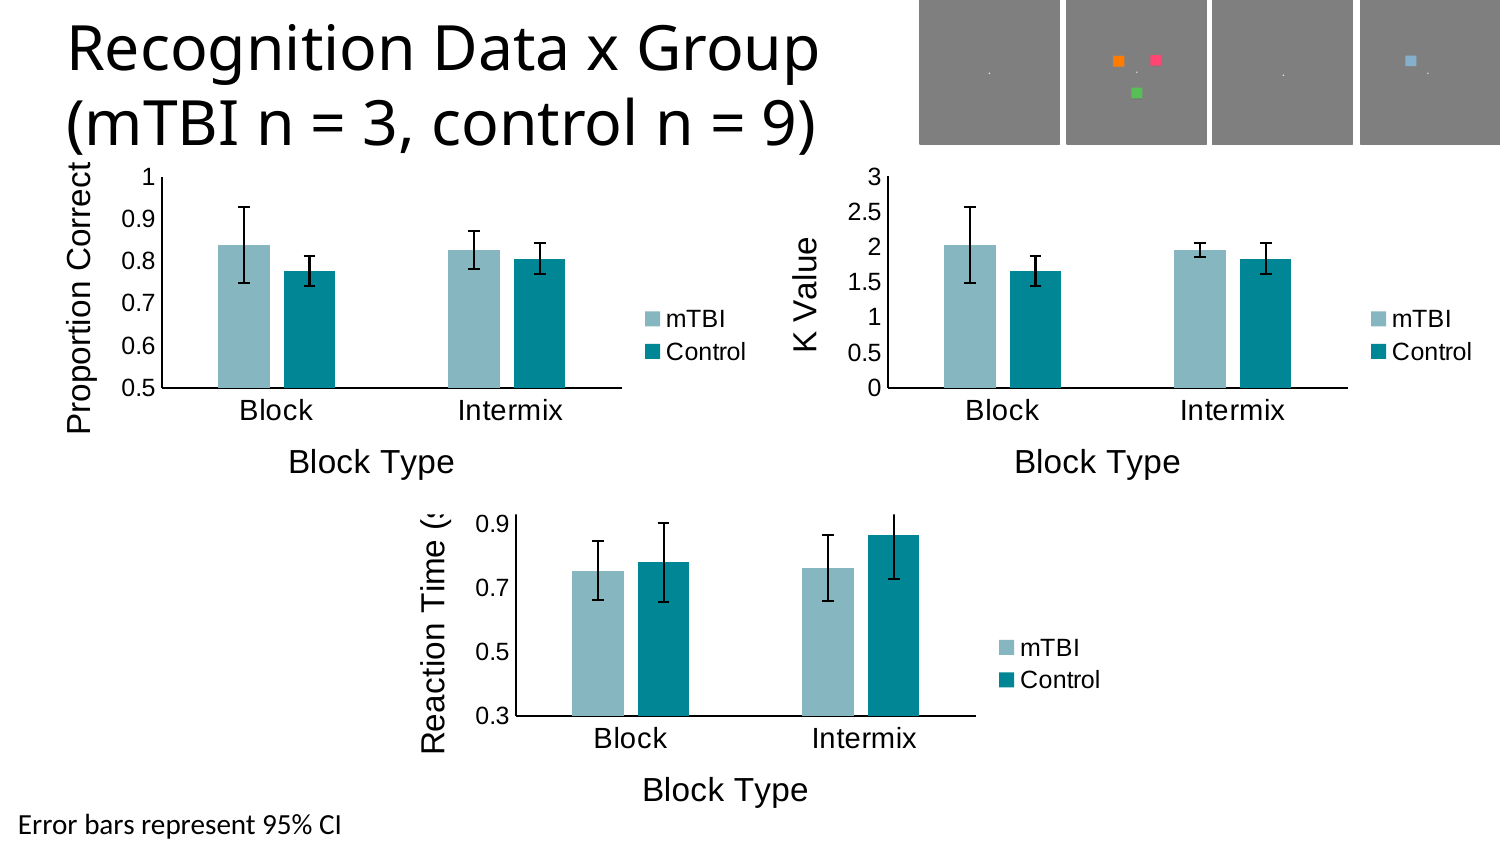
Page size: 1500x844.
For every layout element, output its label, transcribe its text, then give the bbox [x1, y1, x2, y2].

text_box Recognition Data x Group (mTBI n = 3, control n = 9) [51, 0, 917, 88]
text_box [919, 0, 1500, 145]
text_box Error bars represent 95% CI [3, 797, 358, 844]
chart [23, 155, 1495, 844]
